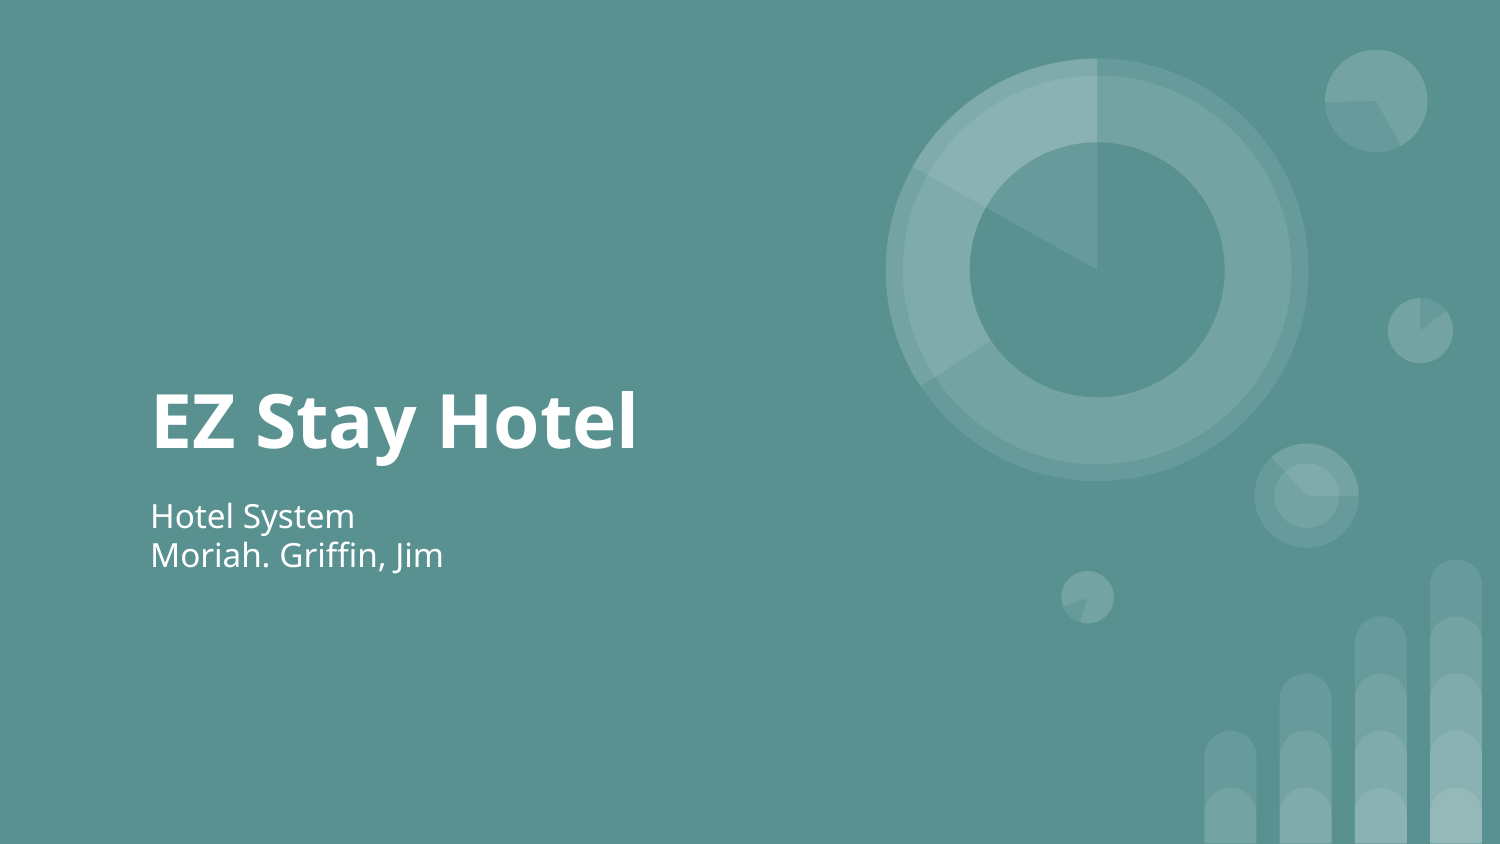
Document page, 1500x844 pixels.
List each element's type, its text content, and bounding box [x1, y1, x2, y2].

subtitle Hotel System Moriah. Griffin, Jim [135, 479, 834, 704]
title EZ Stay Hotel [135, 264, 834, 479]
